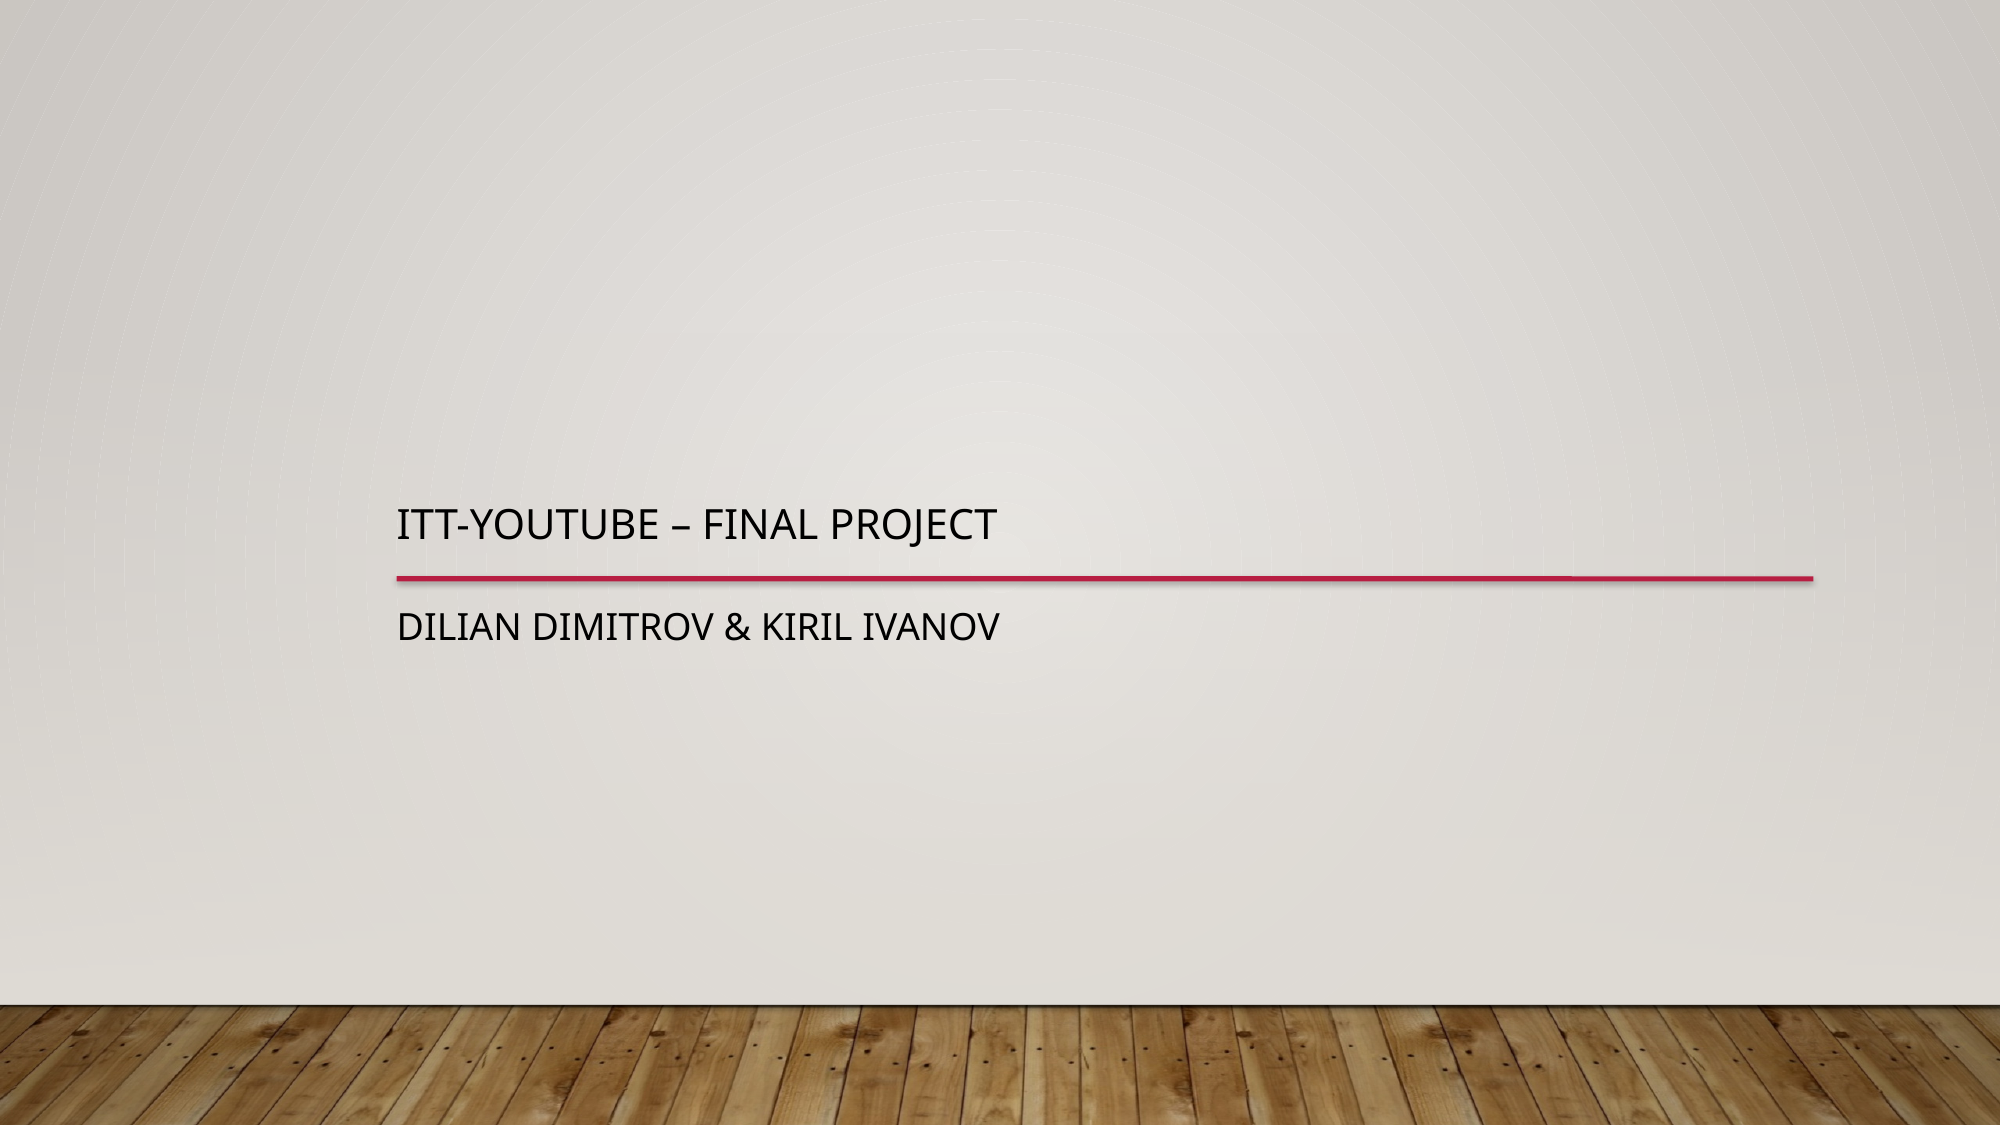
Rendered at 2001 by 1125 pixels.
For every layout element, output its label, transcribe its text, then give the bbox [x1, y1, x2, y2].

subtitle Dilian dimitrov & kiril ivanov [396, 579, 1814, 740]
picture [0, 1005, 2000, 1125]
title ITT-Youtube – final project [396, 131, 1814, 549]
